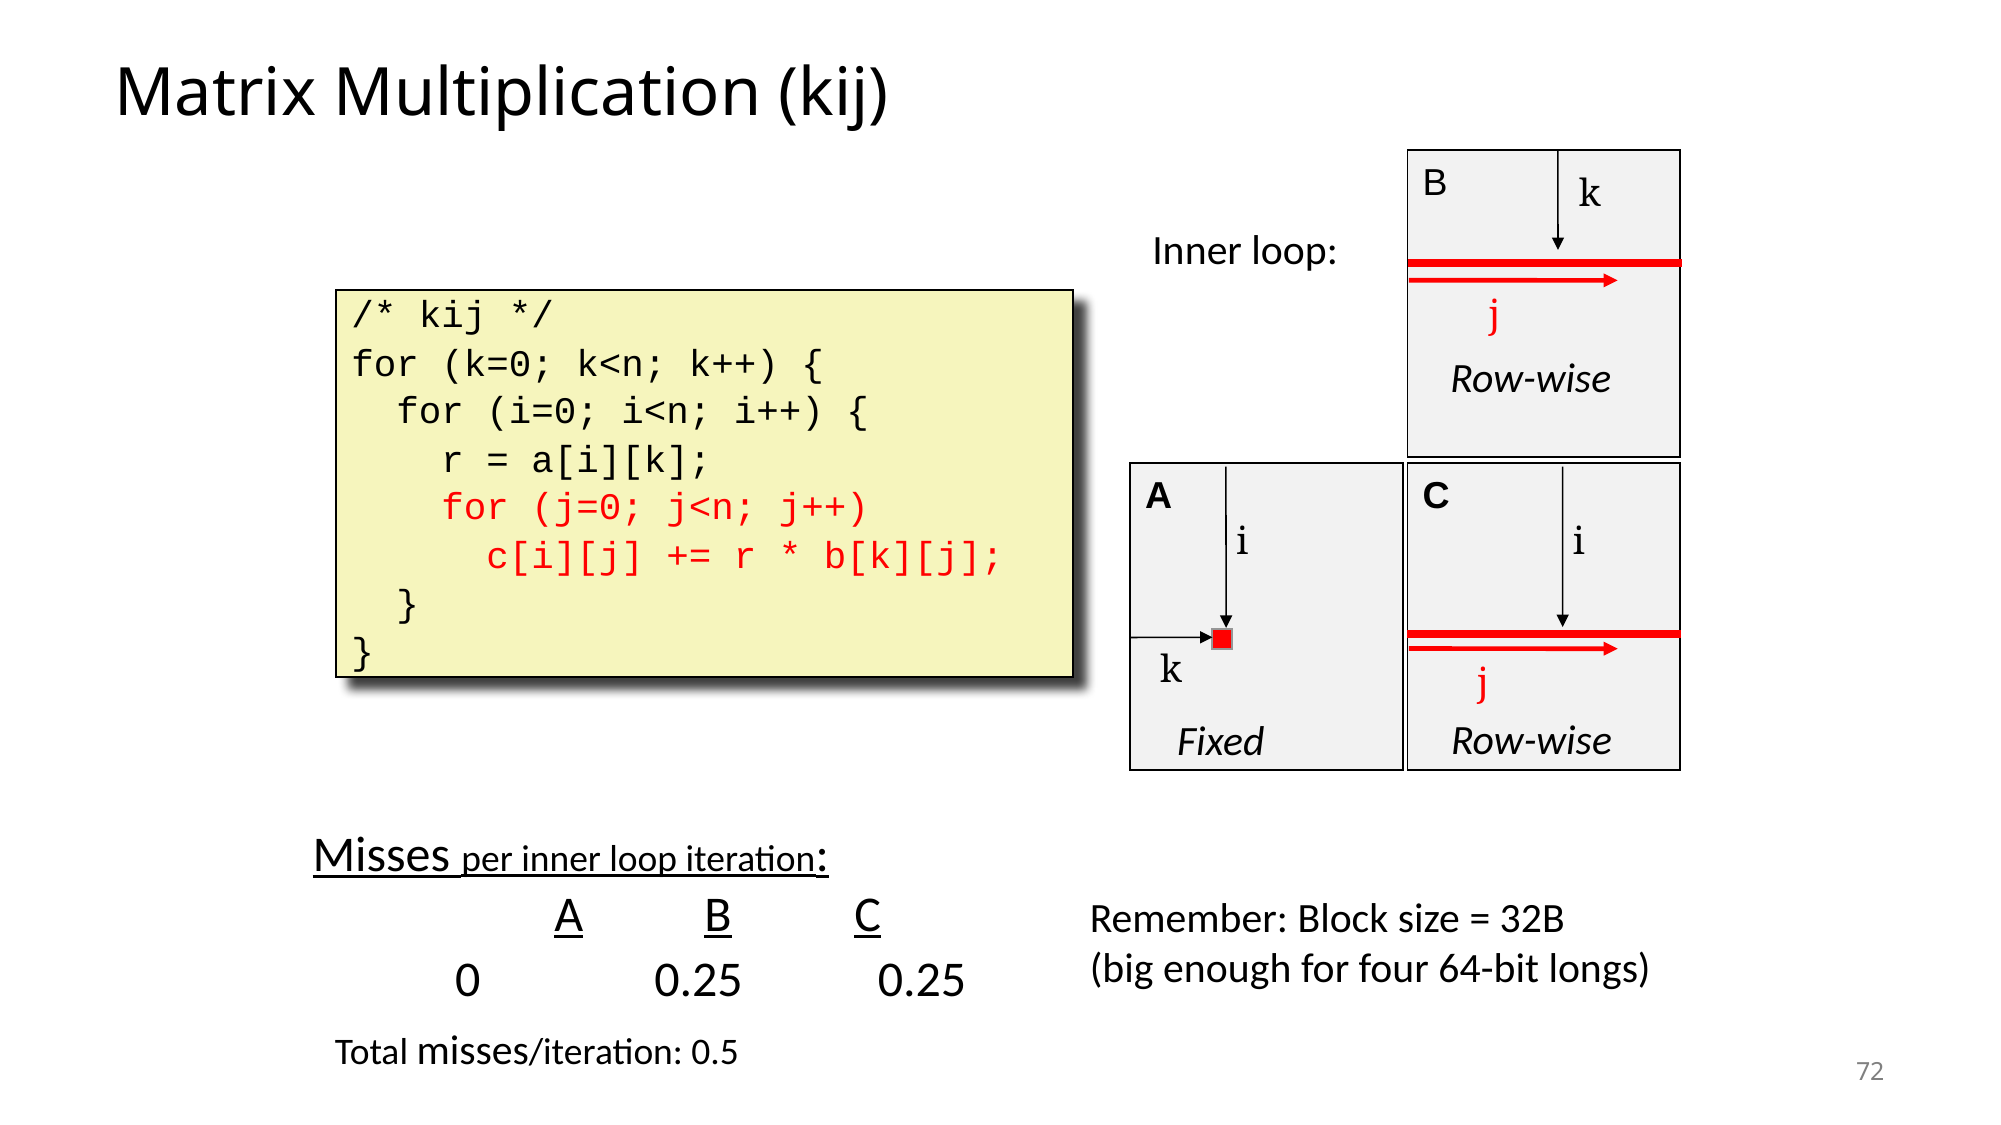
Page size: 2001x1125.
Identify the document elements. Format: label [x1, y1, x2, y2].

title [99, 37, 1900, 150]
text_box [264, 814, 1700, 1125]
text_box [336, 289, 1074, 678]
text_box [1130, 149, 1682, 772]
slide_number [1749, 1042, 1900, 1103]
